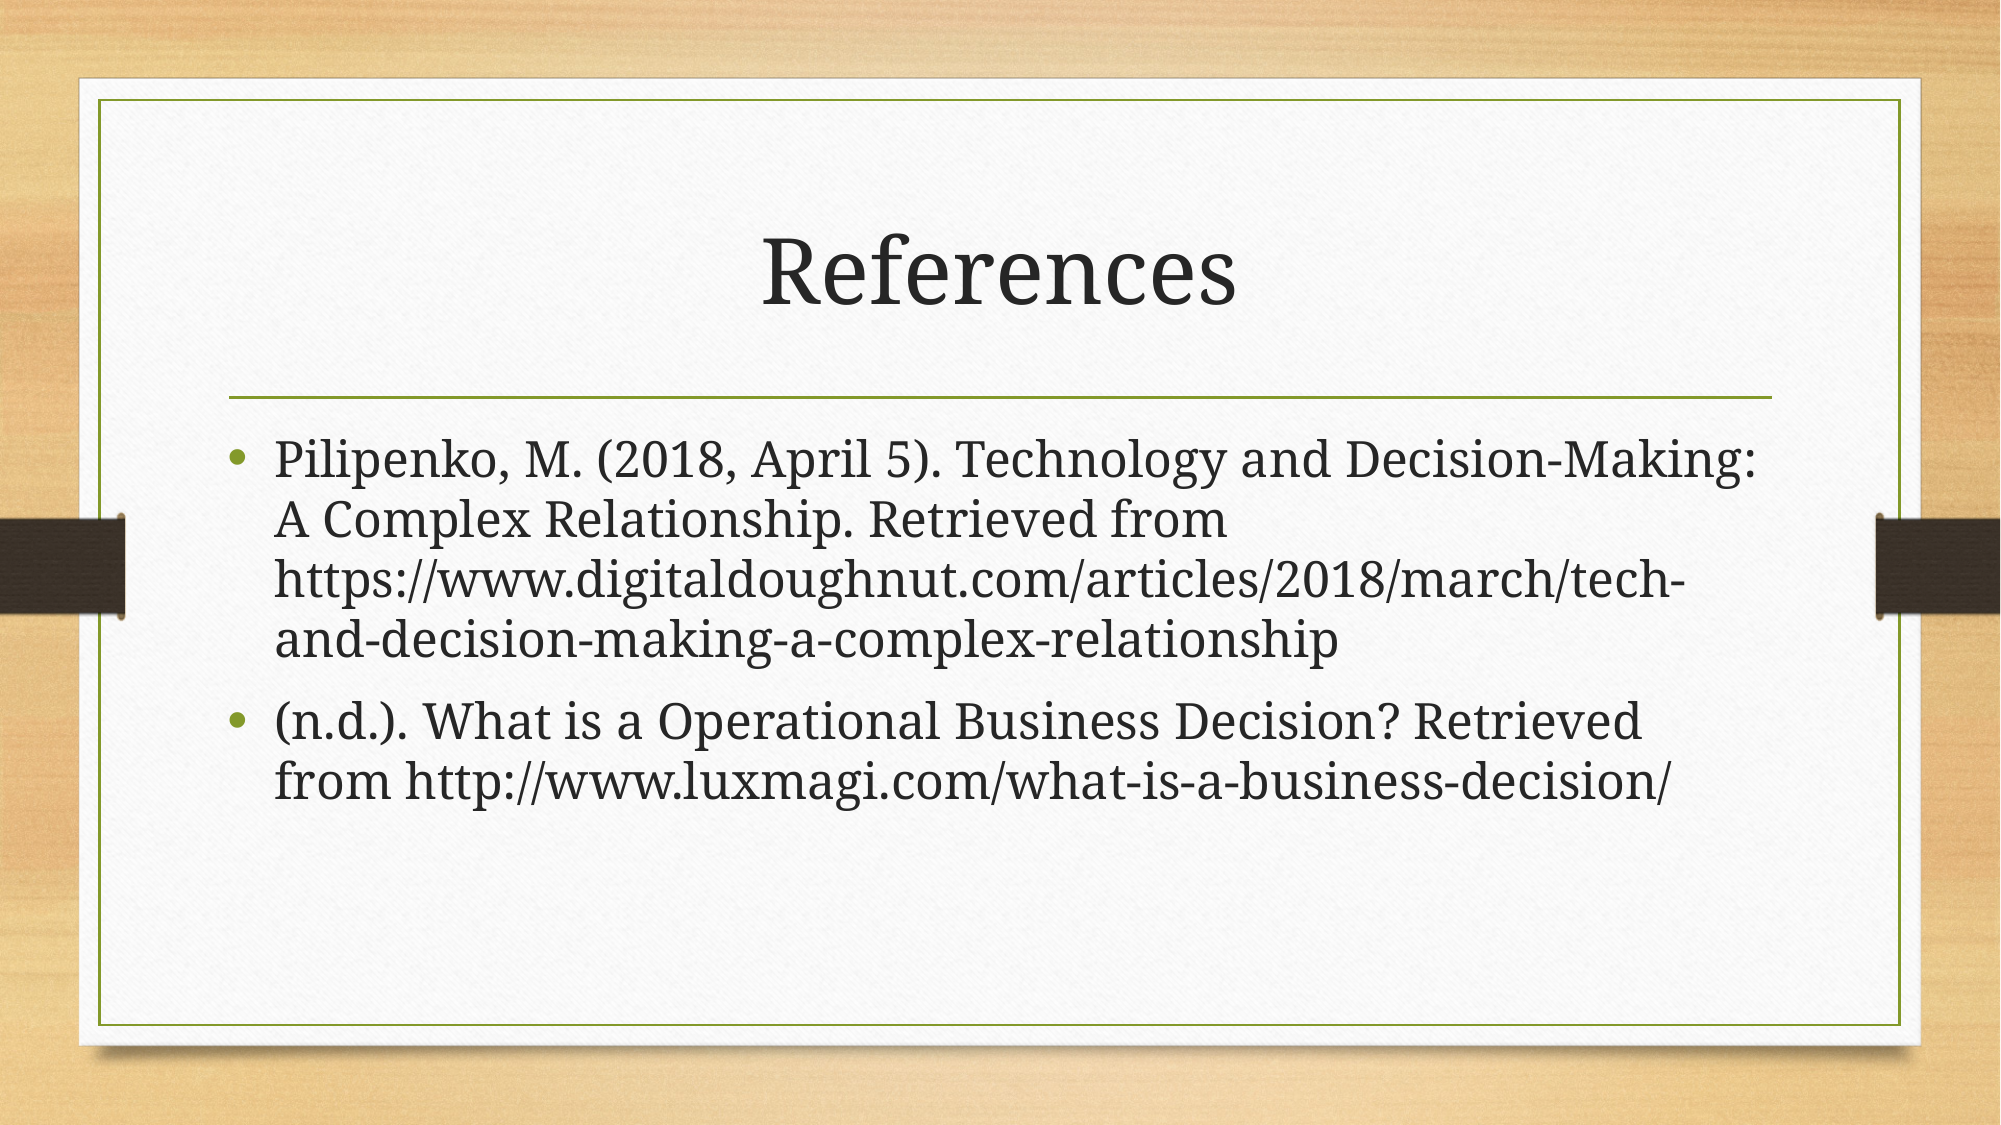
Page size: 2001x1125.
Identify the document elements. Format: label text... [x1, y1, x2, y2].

picture [0, 0, 2001, 1125]
list Pilipenko, M. (2018, April 5). Technology and Decision-Making: A Complex Relationship. Retrieved from https://www.digitaldoughnut.com/articles/2018/march/tech-and-decision-making-a-complex-relationship (n.d.). What is a Operational Business Decision? Retrieved from http://www.luxmagi.com/what-is-a-business-decision/ [212, 419, 1788, 964]
title References [212, 161, 1788, 375]
